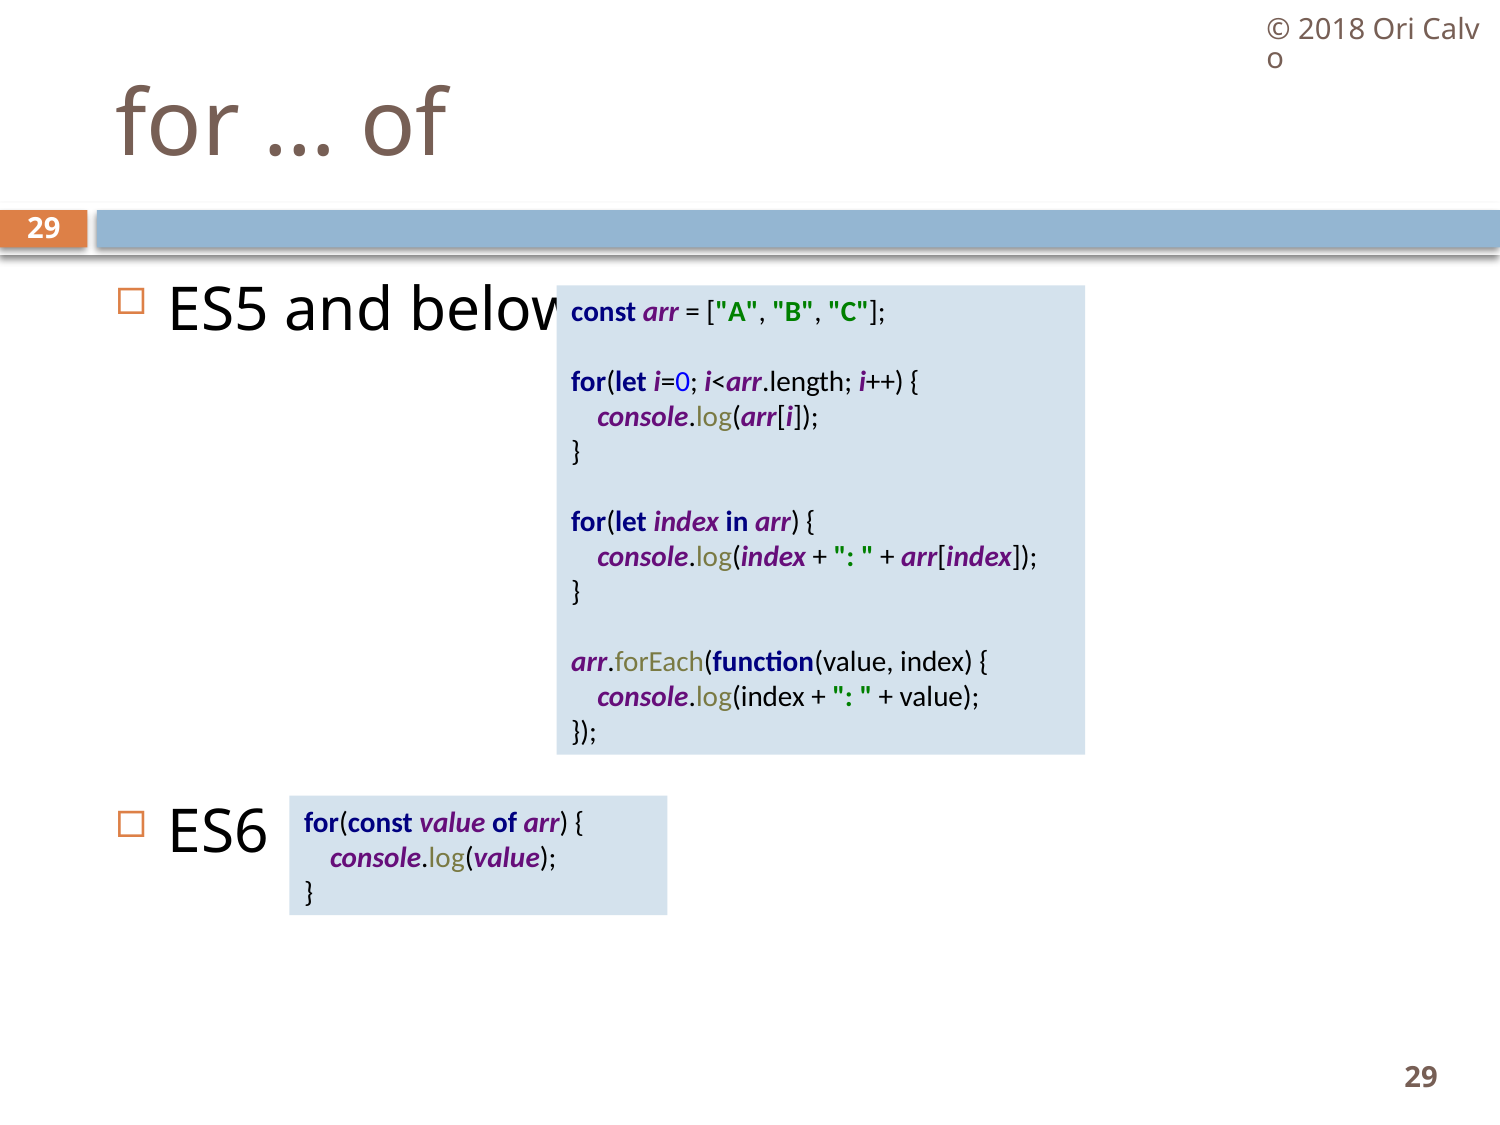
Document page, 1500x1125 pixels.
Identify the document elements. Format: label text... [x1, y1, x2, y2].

footer © 2018 Ori Calvo [1251, 0, 1500, 60]
list ES5 and below ES6 [100, 262, 1438, 1000]
text_box for(const value of arr) { console.log(value); } [289, 795, 668, 916]
title for … of [100, 37, 1438, 200]
slide_number 29 [0, 208, 88, 249]
text_box const arr = ["A", "B", "C"]; for(let i=0; i<arr.length; i++) { console.log(arr[i]); } for(let index in arr) { console.log(index + ": " + arr[index]); } arr.forEach(function(value, index) { console.log(index + ": " + value); }); [556, 285, 1086, 755]
